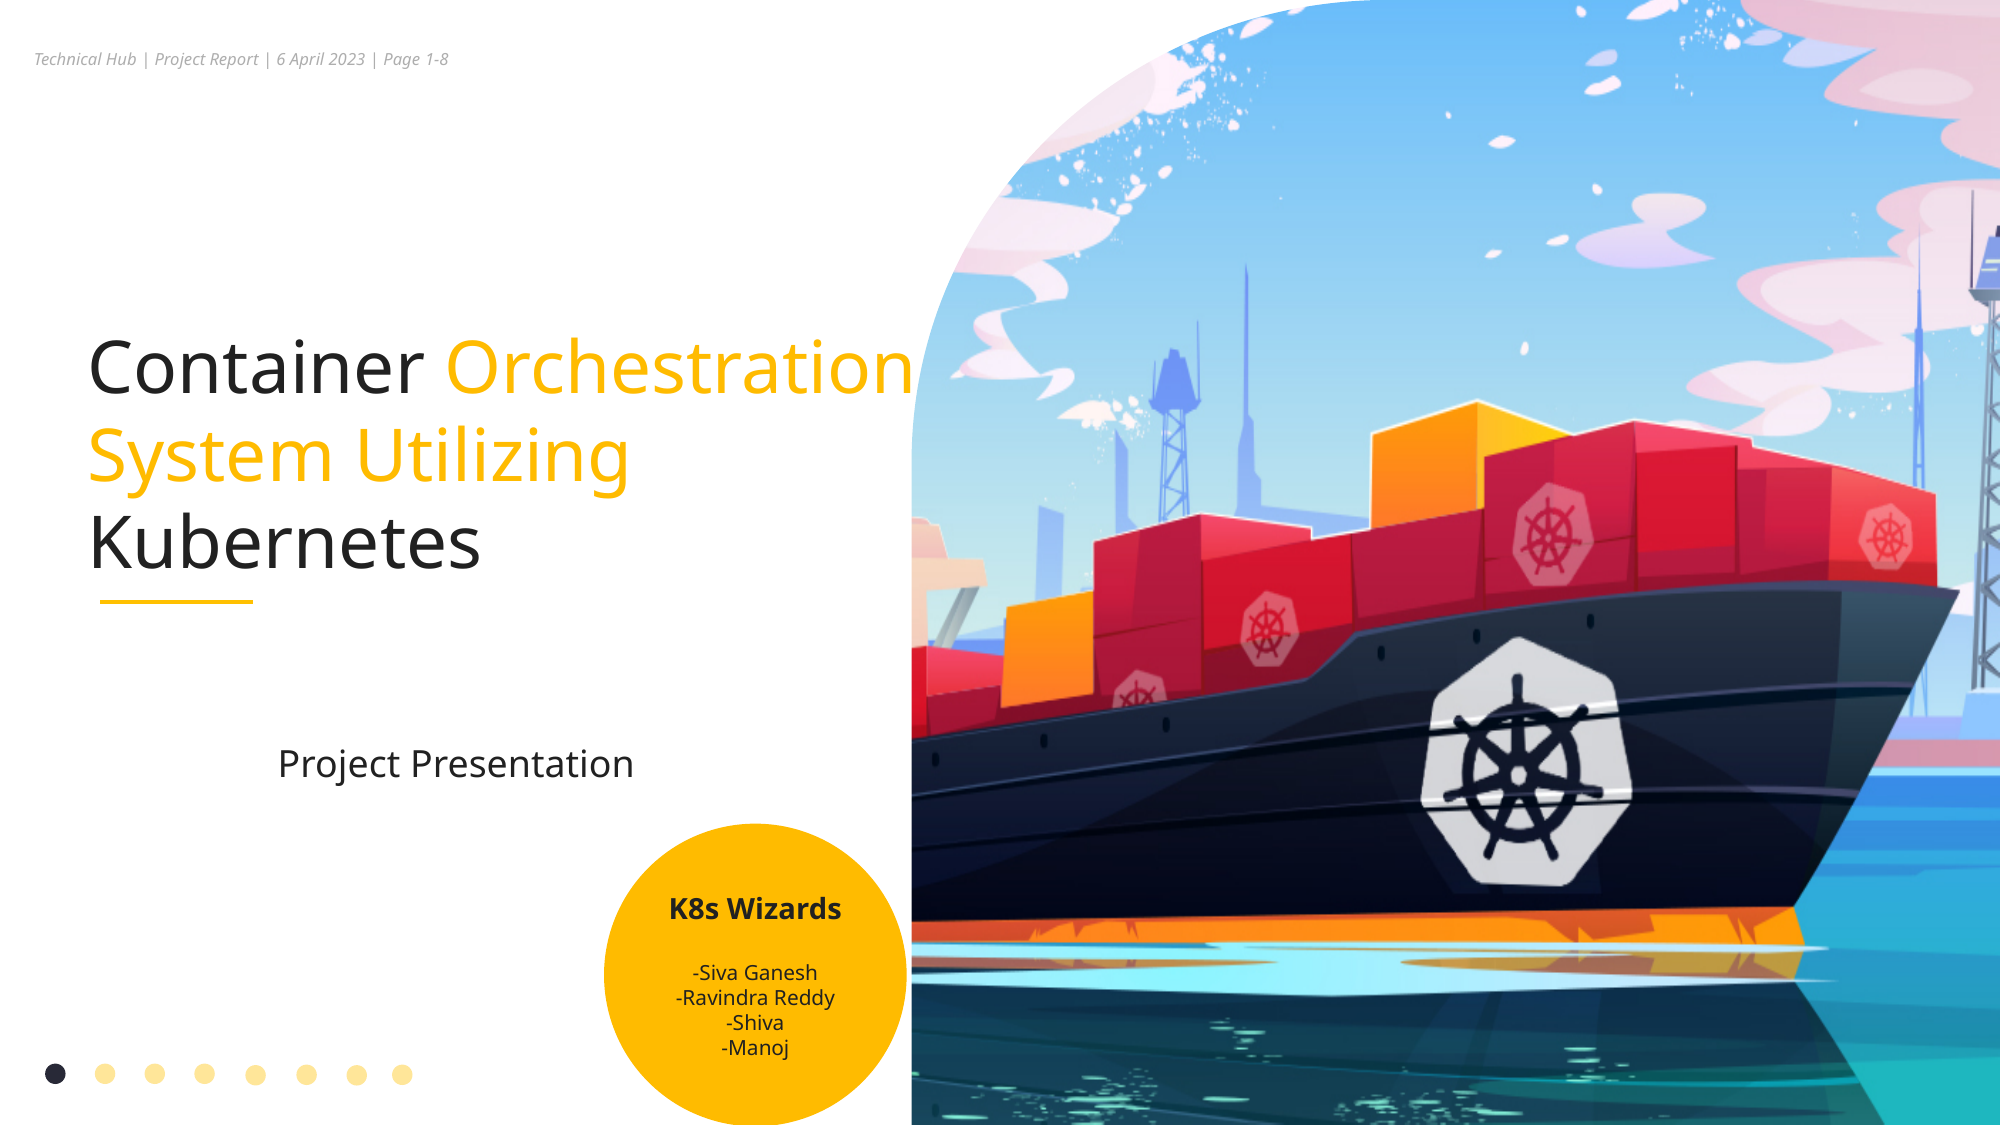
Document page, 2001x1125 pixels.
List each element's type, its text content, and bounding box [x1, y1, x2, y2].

text_box [295, 1063, 318, 1087]
text_box Technical Hub | Project Report | 6 April 2023 | Page 1-8 [18, 40, 533, 79]
text_box Project Presentation [263, 732, 906, 792]
text_box [345, 1064, 369, 1087]
text_box [193, 1062, 216, 1086]
text_box [93, 1062, 117, 1086]
text_box [44, 1062, 67, 1086]
text_box [143, 1062, 167, 1086]
text_box [391, 1063, 414, 1087]
picture [911, 0, 2000, 1125]
text_box [244, 1064, 267, 1087]
text_box K8s Wizards -Siva Ganesh -Ravindra Reddy -Shiva -Manoj [602, 822, 908, 1125]
text_box Container Orchestration System Utilizing Kubernetes [72, 313, 911, 591]
